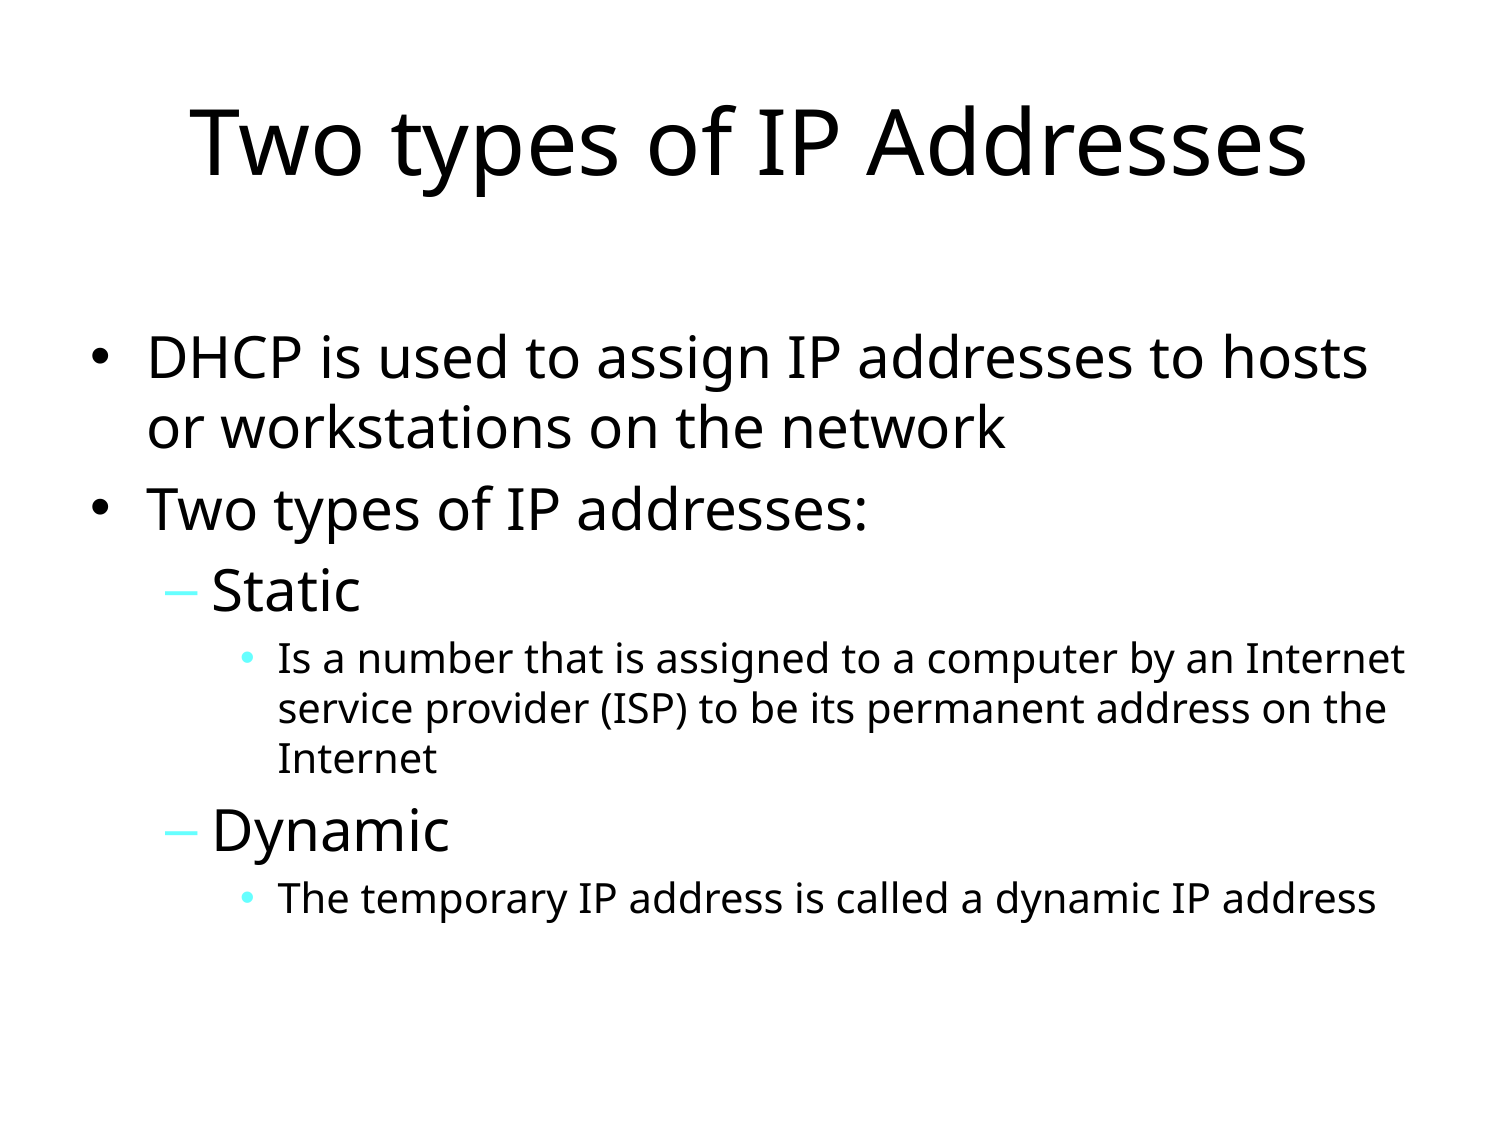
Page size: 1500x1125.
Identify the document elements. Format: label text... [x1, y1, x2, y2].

title Two types of IP Addresses [75, 45, 1425, 233]
list DHCP is used to assign IP addresses to hosts or workstations on the network Two types of IP addresses: Static Is a number that is assigned to a computer by an Internet service provider (ISP) to be its permanent address on the Internet Dynamic The temporary IP address is called a dynamic IP address [75, 312, 1425, 988]
